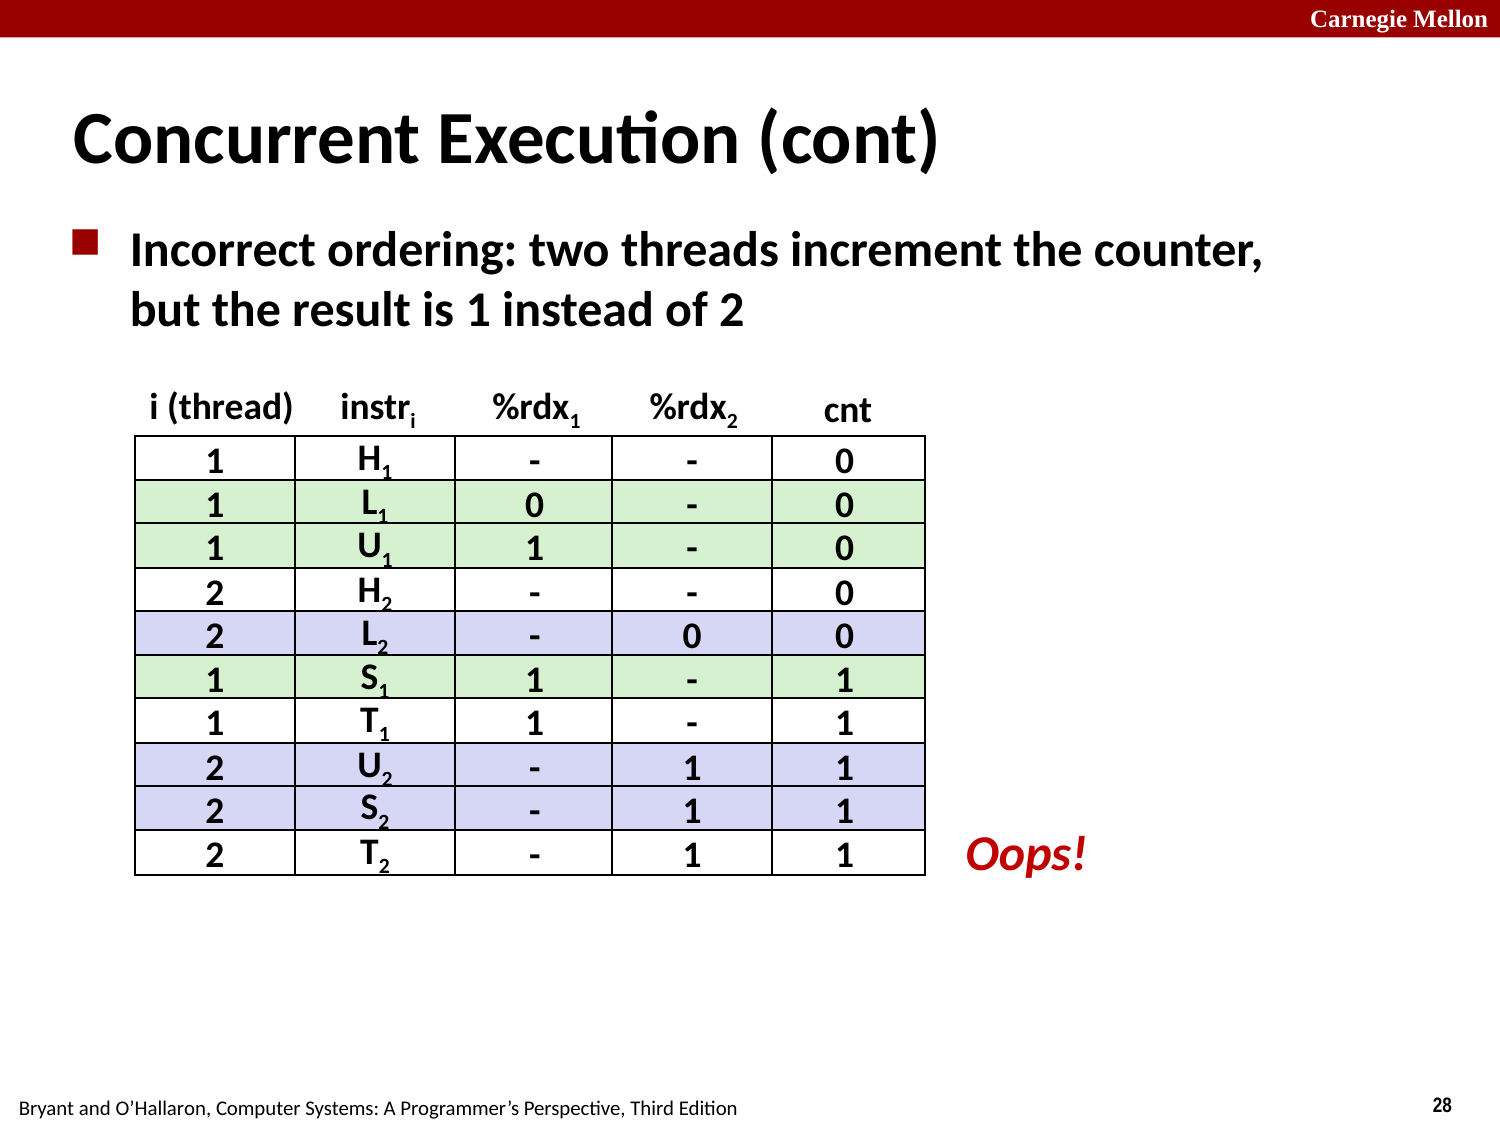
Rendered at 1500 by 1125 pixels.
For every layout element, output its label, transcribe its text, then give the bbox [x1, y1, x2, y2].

list Incorrect ordering: two threads increment the counter, but the result is 1 instead of 2 [58, 209, 1355, 351]
text_box U2 [295, 742, 454, 785]
text_box %rdx2 [634, 374, 753, 441]
text_box 1 [773, 830, 925, 875]
text_box - [612, 435, 773, 480]
text_box Oops! [950, 812, 1103, 888]
text_box 2 [135, 610, 295, 655]
text_box cnt [808, 377, 888, 437]
text_box 1 [612, 830, 773, 875]
text_box - [612, 655, 773, 698]
text_box 2 [135, 830, 295, 875]
text_box - [454, 742, 612, 785]
text_box - [612, 698, 773, 742]
text_box 1 [454, 523, 612, 567]
text_box - [454, 830, 612, 875]
text_box 0 [773, 523, 925, 567]
text_box 1 [612, 785, 773, 830]
text_box T1 [295, 698, 454, 742]
text_box 1 [135, 655, 295, 698]
text_box 0 [773, 567, 925, 610]
text_box - [612, 567, 773, 610]
text_box 0 [454, 480, 612, 523]
text_box - [454, 435, 612, 480]
text_box 2 [135, 567, 295, 610]
text_box - [454, 567, 612, 610]
text_box 2 [135, 742, 295, 785]
text_box S2 [295, 785, 454, 830]
text_box 1 [135, 480, 295, 523]
text_box 2 [135, 785, 295, 830]
text_box 1 [135, 698, 295, 742]
text_box - [454, 785, 612, 830]
text_box 0 [773, 610, 925, 655]
text_box instri [325, 374, 431, 441]
text_box - [454, 610, 612, 655]
text_box L2 [295, 610, 454, 655]
text_box L1 [295, 480, 454, 523]
text_box U1 [295, 523, 454, 567]
text_box i (thread) [134, 374, 309, 435]
text_box 0 [612, 610, 773, 655]
text_box 1 [773, 655, 925, 698]
text_box H2 [295, 567, 454, 610]
text_box %rdx1 [477, 374, 596, 441]
text_box 1 [454, 698, 612, 742]
text_box 1 [773, 698, 925, 742]
text_box 1 [612, 742, 773, 785]
text_box T2 [295, 830, 454, 875]
text_box - [612, 480, 773, 523]
text_box 1 [135, 523, 295, 567]
text_box 1 [454, 655, 612, 698]
text_box 0 [773, 435, 925, 480]
text_box 1 [773, 742, 925, 785]
text_box 0 [773, 480, 925, 523]
text_box H1 [295, 435, 454, 480]
title Concurrent Execution (cont) [58, 71, 1305, 197]
text_box 1 [135, 435, 295, 480]
text_box 1 [773, 785, 925, 830]
text_box S1 [295, 655, 454, 698]
text_box - [612, 523, 773, 567]
